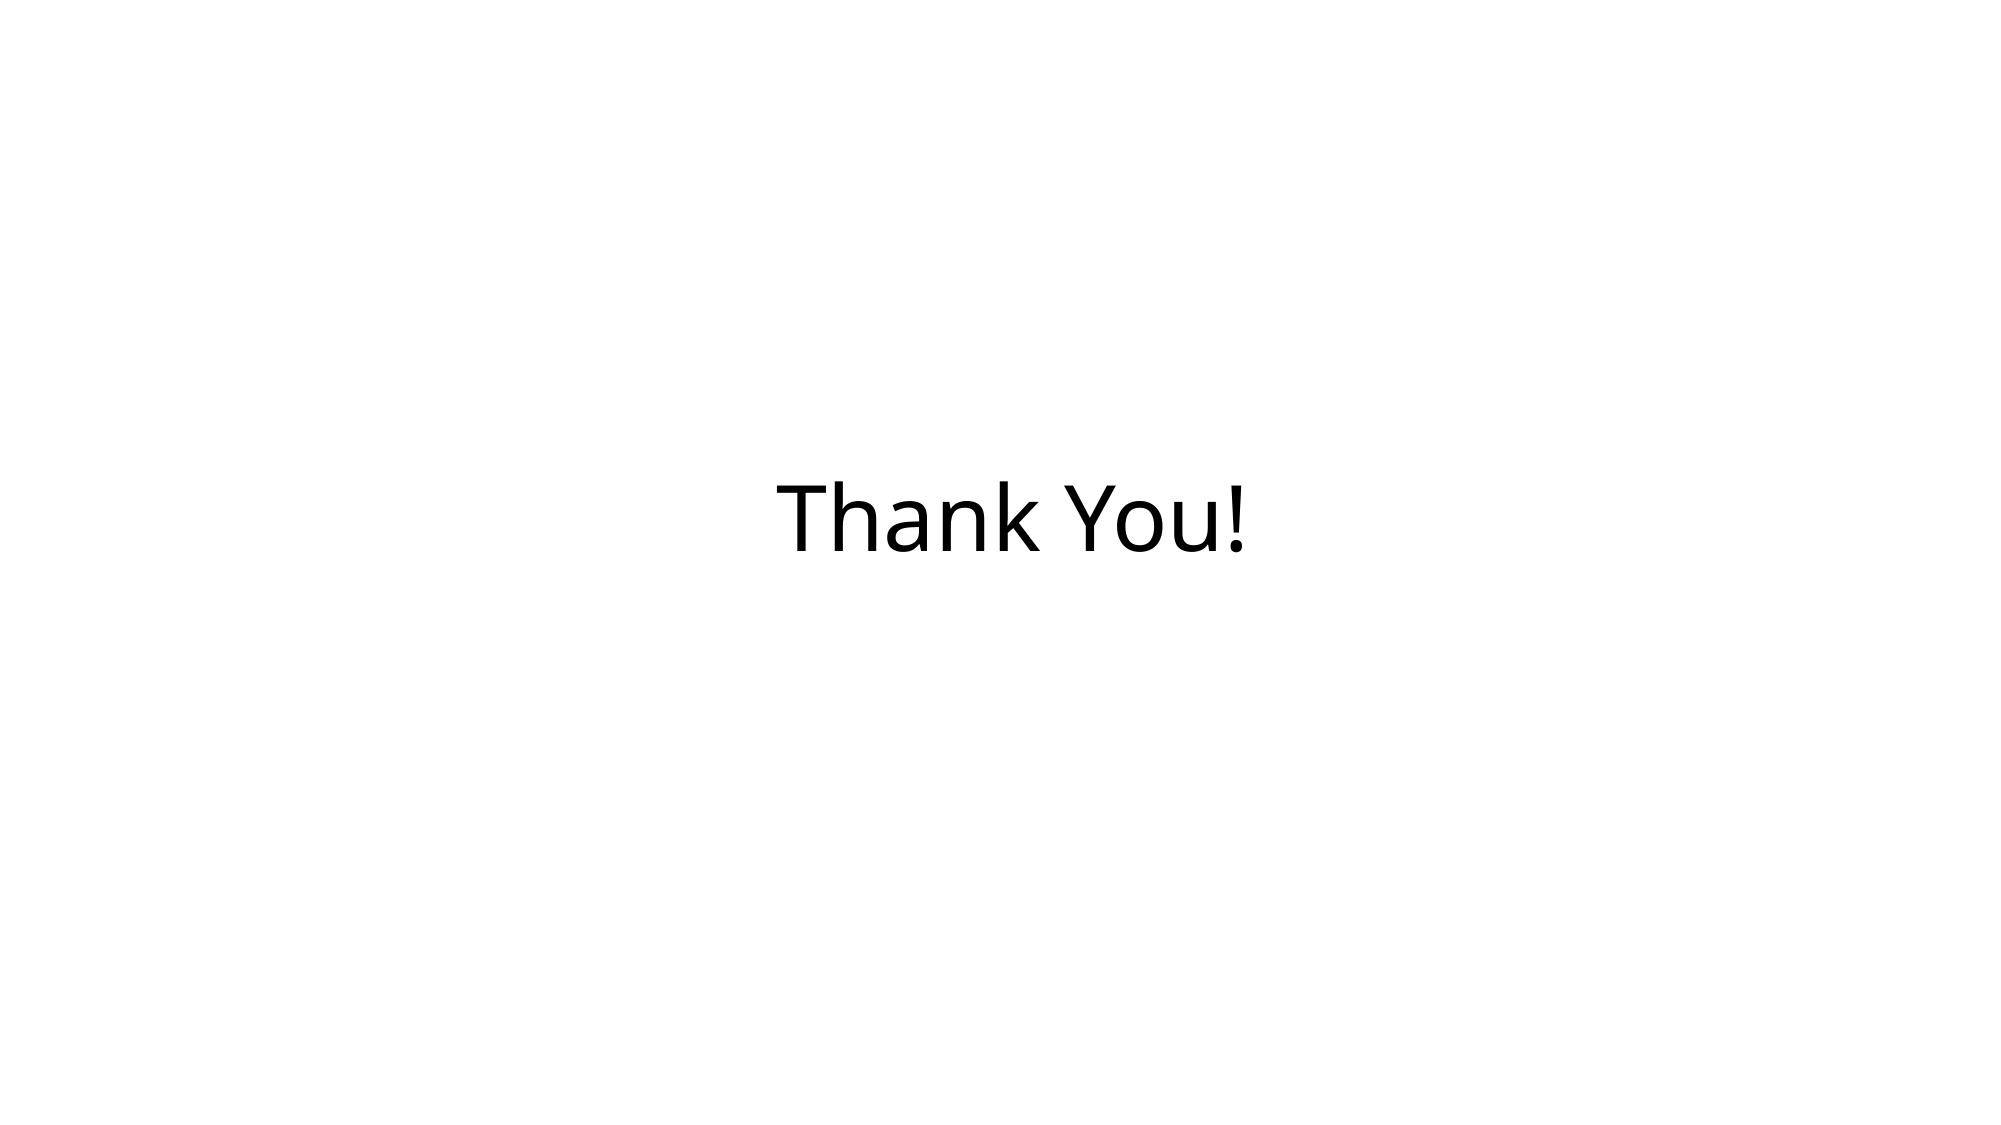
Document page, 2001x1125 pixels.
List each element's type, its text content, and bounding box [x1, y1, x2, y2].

title Thank You! [761, 467, 2000, 686]
